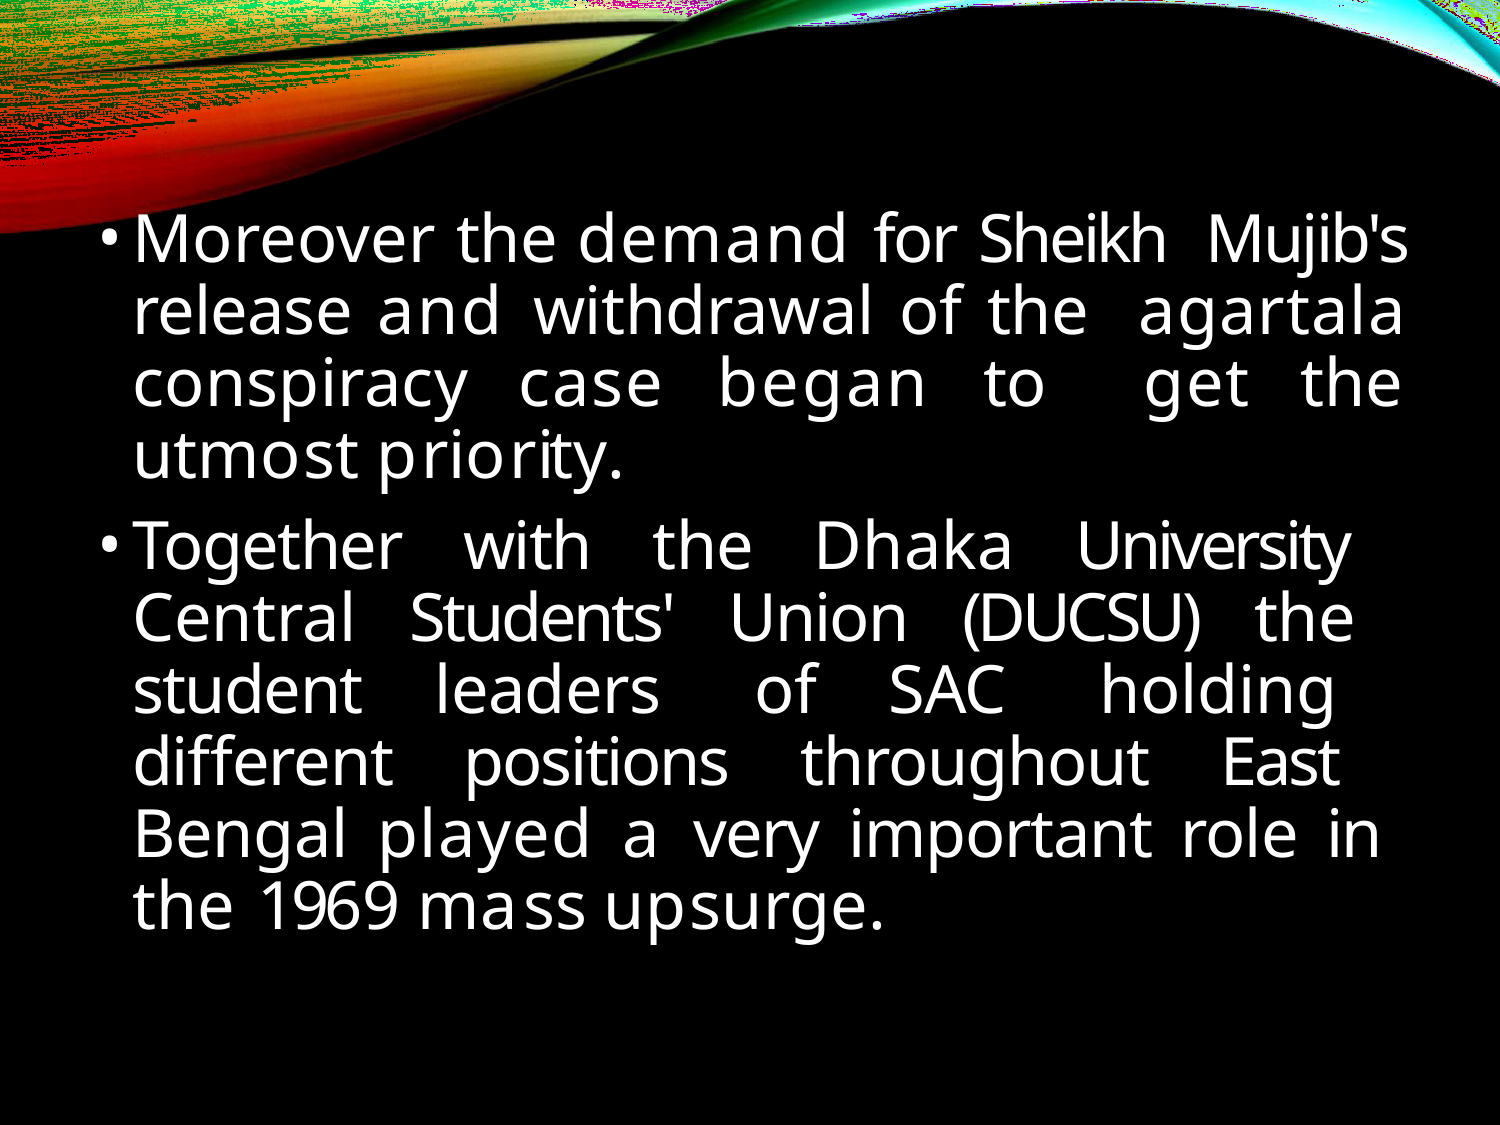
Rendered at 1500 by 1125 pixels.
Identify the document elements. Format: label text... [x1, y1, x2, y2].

text_box Moreover the demand for Sheikh Mujib's release and withdrawal of the agartala conspiracy case began to get the utmost priority. Together with the Dhaka University Central Students' Union (DUCSU) the student leaders of SAC holding different positions throughout East Bengal played a very important role in the 1969 mass upsurge. [95, 191, 1409, 943]
picture [0, 0, 1500, 237]
